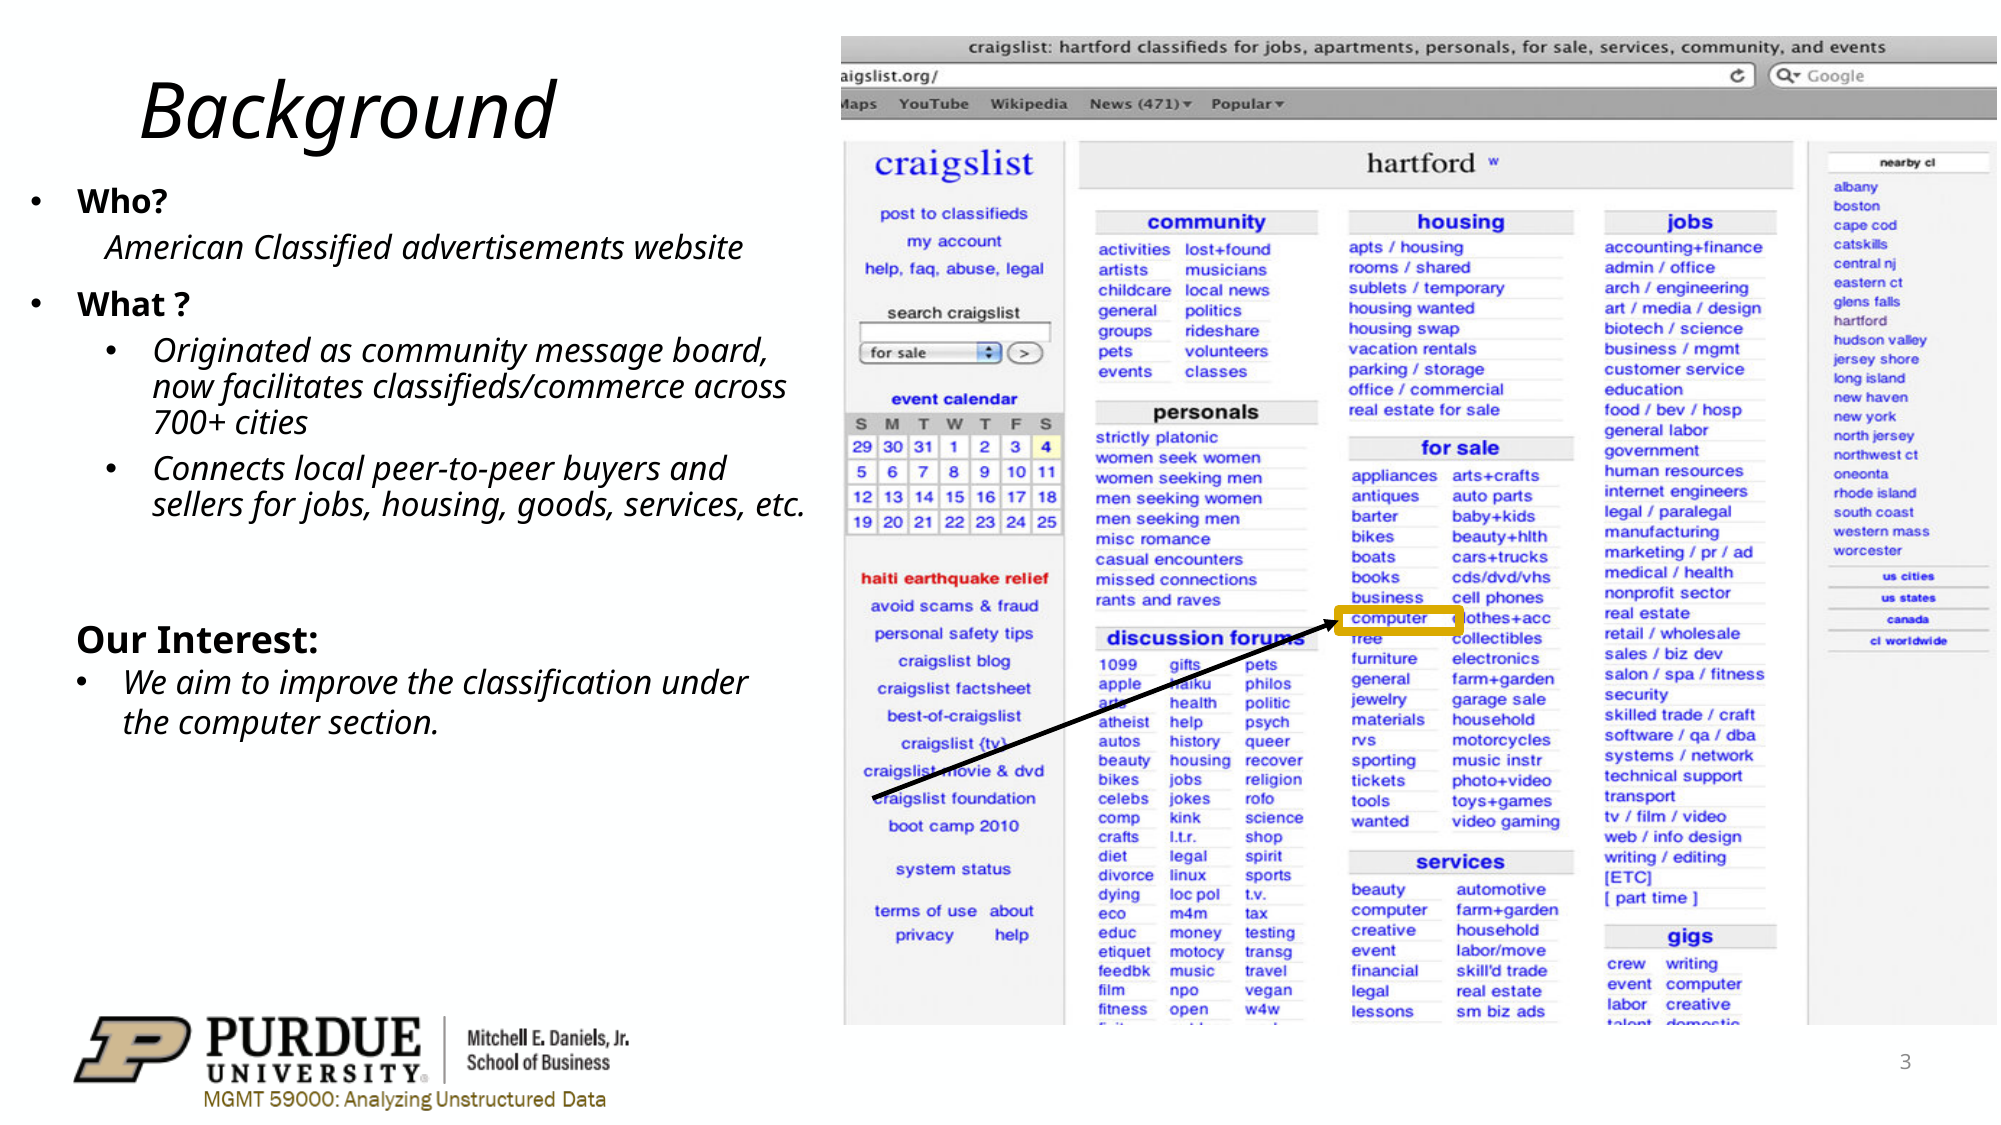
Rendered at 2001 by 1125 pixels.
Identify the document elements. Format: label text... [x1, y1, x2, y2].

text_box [872, 609, 1460, 799]
list Who? American Classified advertisements website What ? Originated as community message board, now facilitates classifieds/commerce across 700+ cities Connects local peer-to-peer buyers and sellers for jobs, housing, goods, services, etc. [15, 177, 824, 533]
picture [190, 1078, 620, 1125]
text_box Our Interest: We aim to improve the classification under the computer section. [61, 608, 778, 749]
title Background [76, 63, 620, 164]
picture [841, 36, 1997, 1025]
slide_number 3 [1776, 1036, 1927, 1089]
